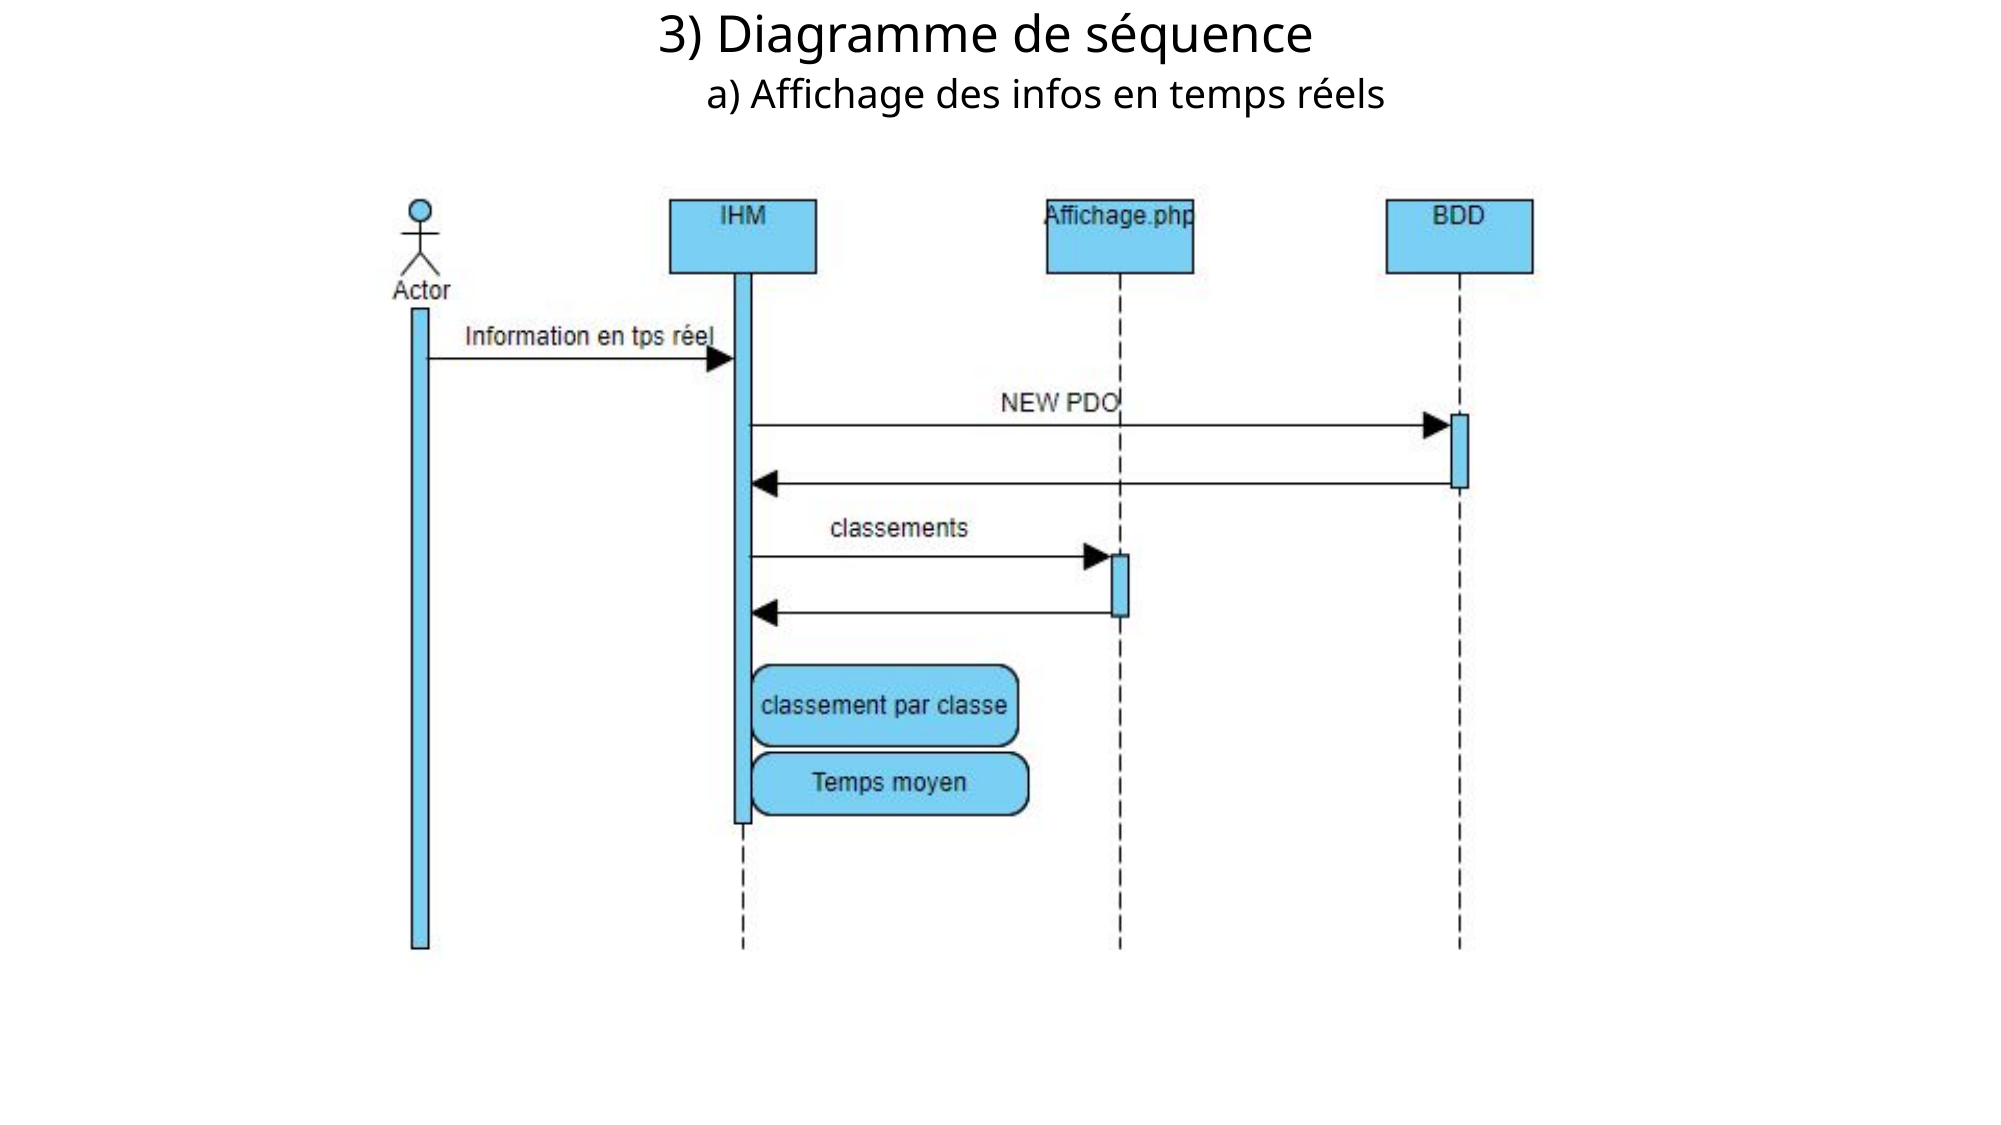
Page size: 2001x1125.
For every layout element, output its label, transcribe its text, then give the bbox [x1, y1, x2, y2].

title 3) Diagramme de séquence a) Affichage des infos en temps réels [124, 0, 1850, 192]
picture [256, 131, 1718, 1091]
